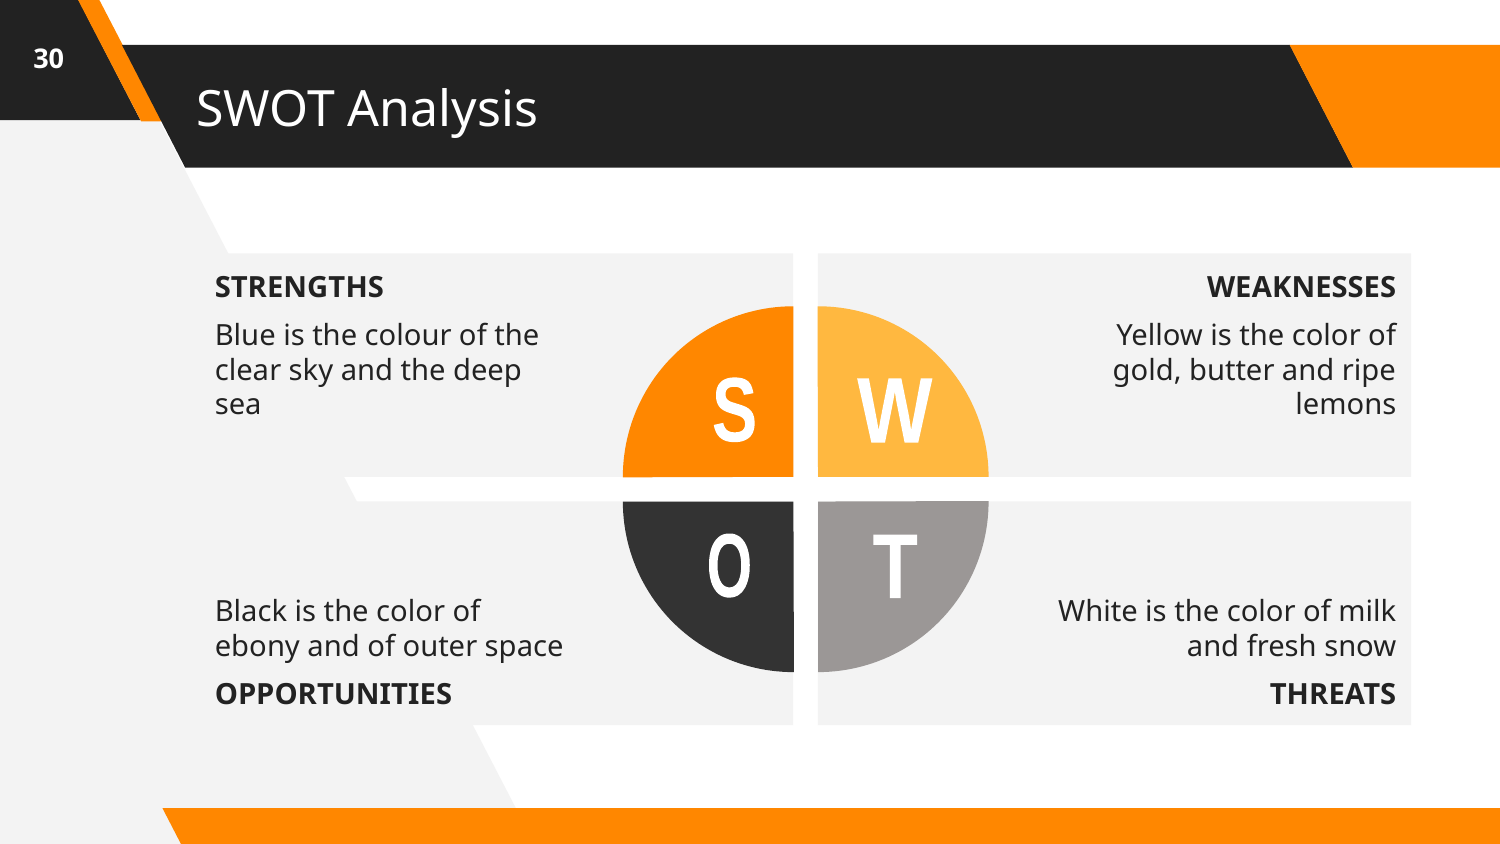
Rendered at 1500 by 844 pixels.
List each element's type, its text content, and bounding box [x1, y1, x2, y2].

slide_number 30 [0, 0, 98, 121]
text_box White is the color of milk and fresh snow THREATS [817, 501, 1412, 726]
text_box WEAKNESSES Yellow is the color of gold, butter and ripe lemons [817, 253, 1412, 477]
text_box [622, 501, 794, 673]
text_box [818, 501, 989, 673]
title SWOT Analysis [181, 45, 1285, 169]
text_box [817, 306, 989, 477]
text_box [622, 306, 794, 478]
text_box Black is the color of ebony and of outer space OPPORTUNITIES [199, 501, 794, 726]
text_box STRENGTHS Blue is the colour of the clear sky and the deep sea [199, 253, 794, 477]
